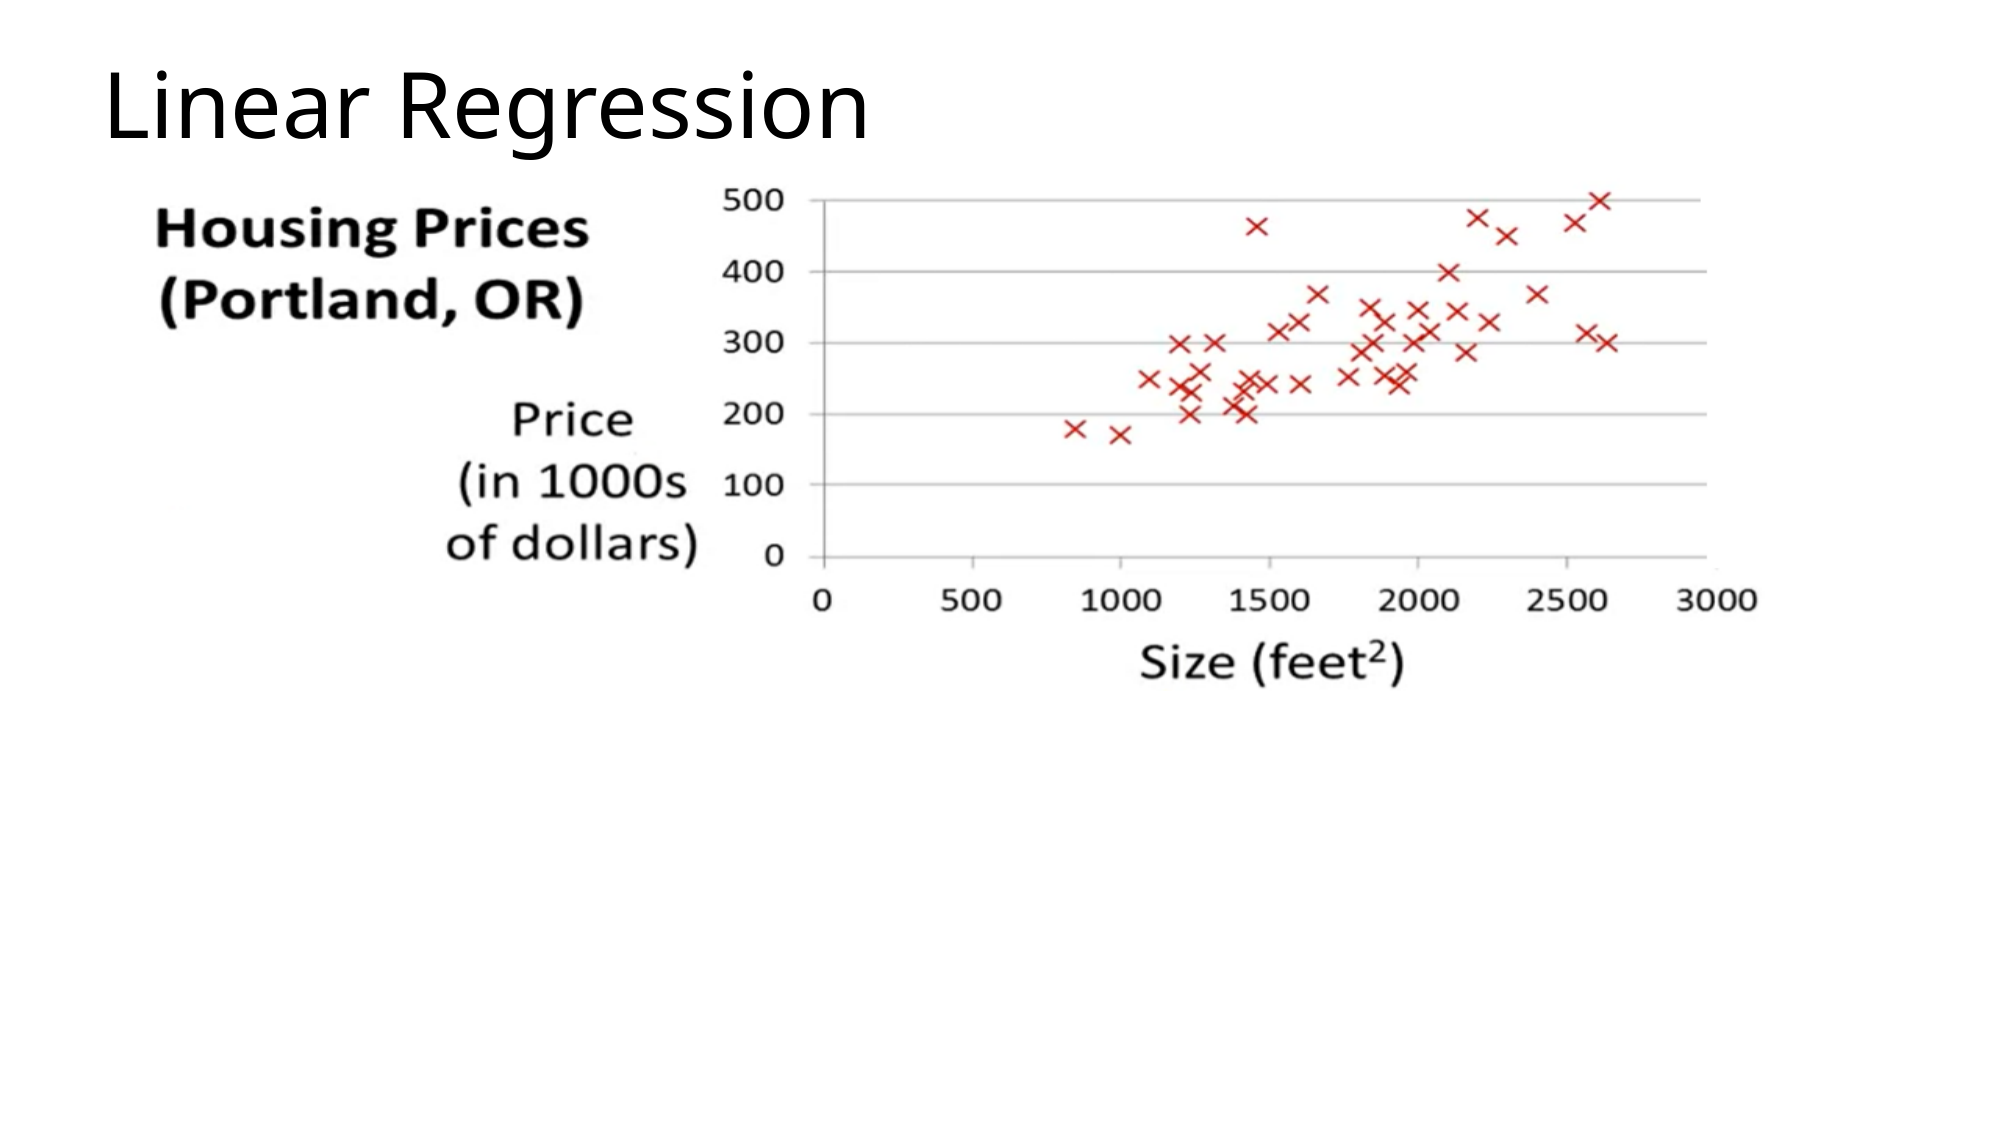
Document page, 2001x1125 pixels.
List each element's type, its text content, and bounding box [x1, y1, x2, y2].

title Linear Regression [87, 0, 1813, 218]
picture [135, 174, 1765, 691]
